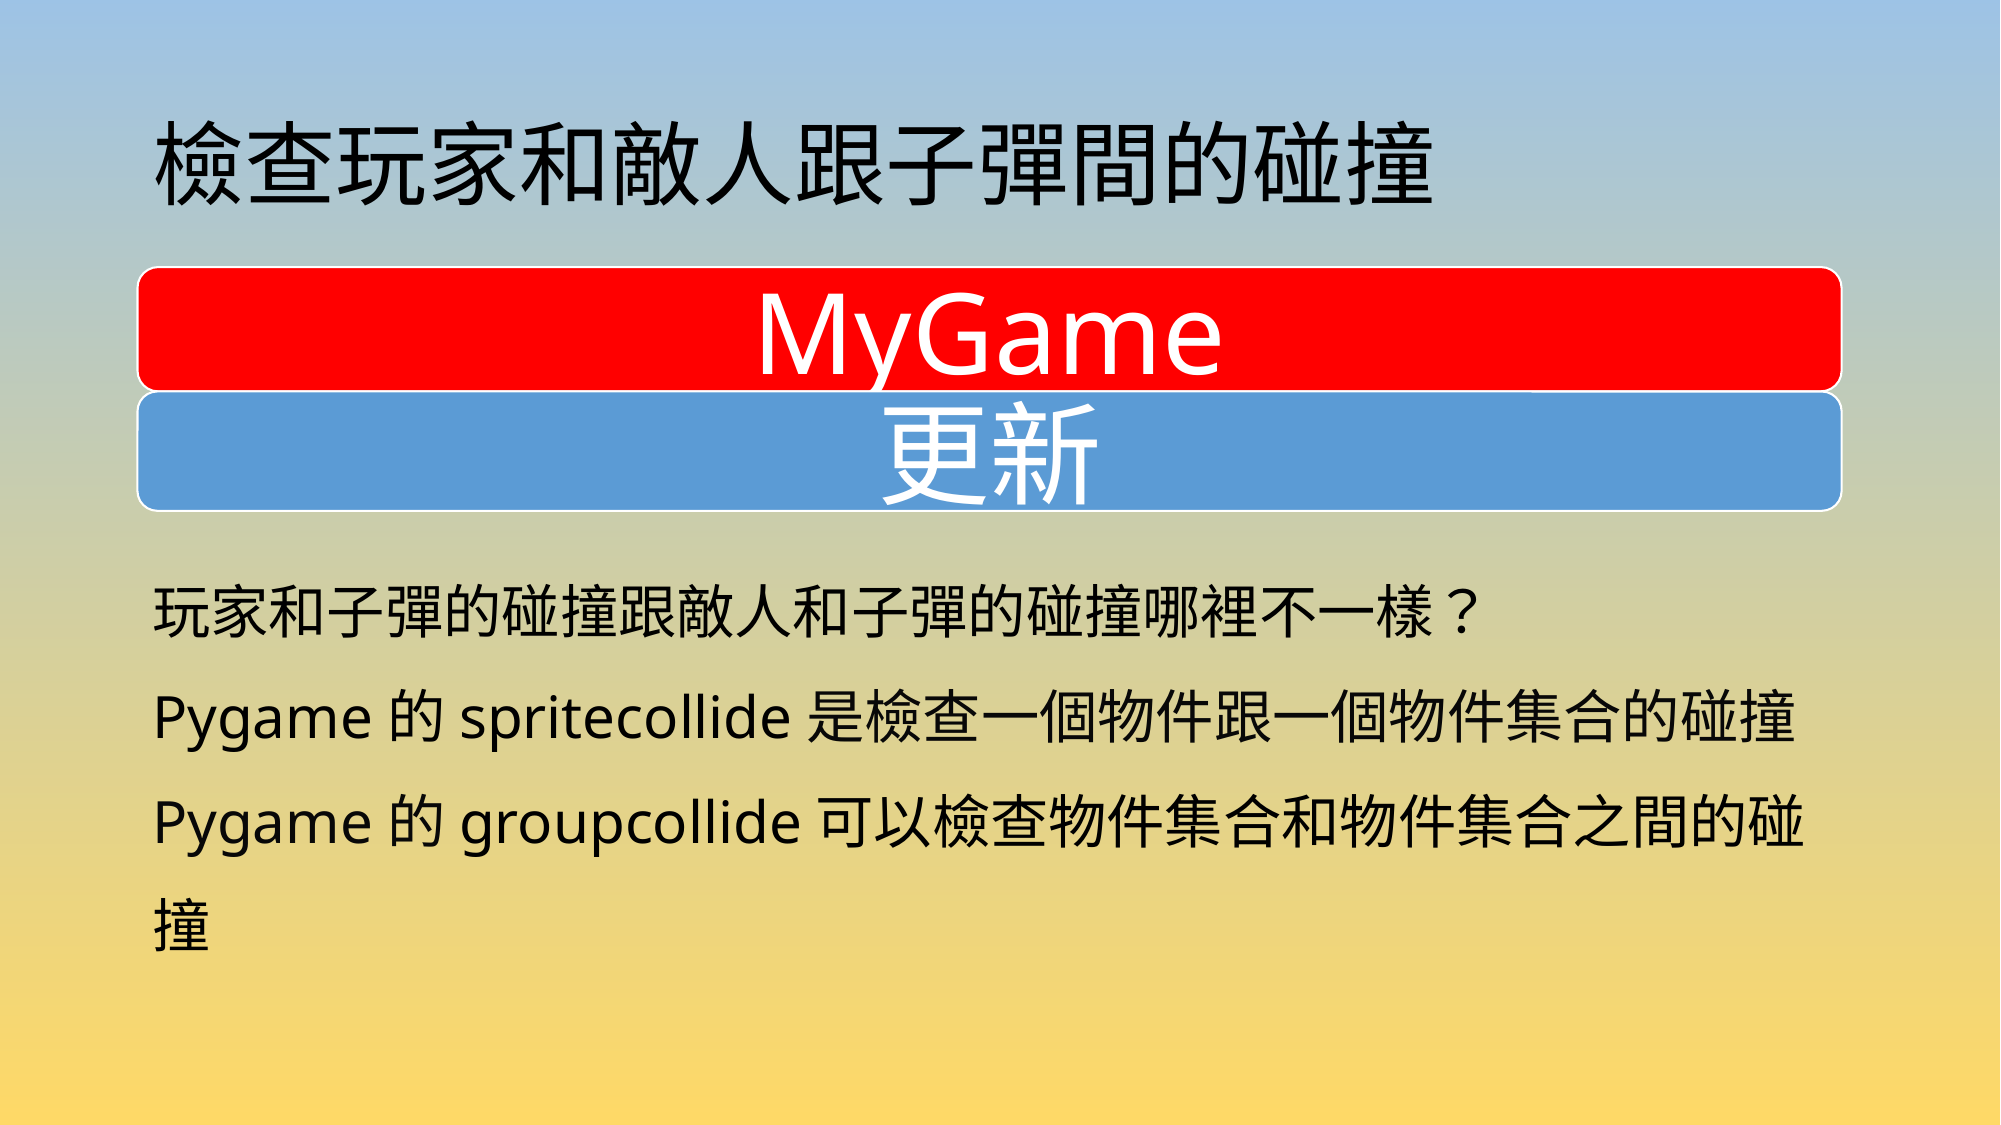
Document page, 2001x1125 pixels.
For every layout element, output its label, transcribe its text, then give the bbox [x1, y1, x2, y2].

text_box 玩家和子彈的碰撞跟敵人和子彈的碰撞哪裡不一樣？ Pygame的spritecollide是檢查一個物件跟一個物件集合的碰撞 Pygame的groupcollide可以檢查物件集合和物件集合之間的碰撞 [137, 532, 1842, 967]
text_box 更新 [136, 390, 1843, 512]
text_box MyGame [136, 266, 1843, 391]
title 檢查玩家和敵人跟子彈間的碰撞 [137, 59, 1863, 278]
